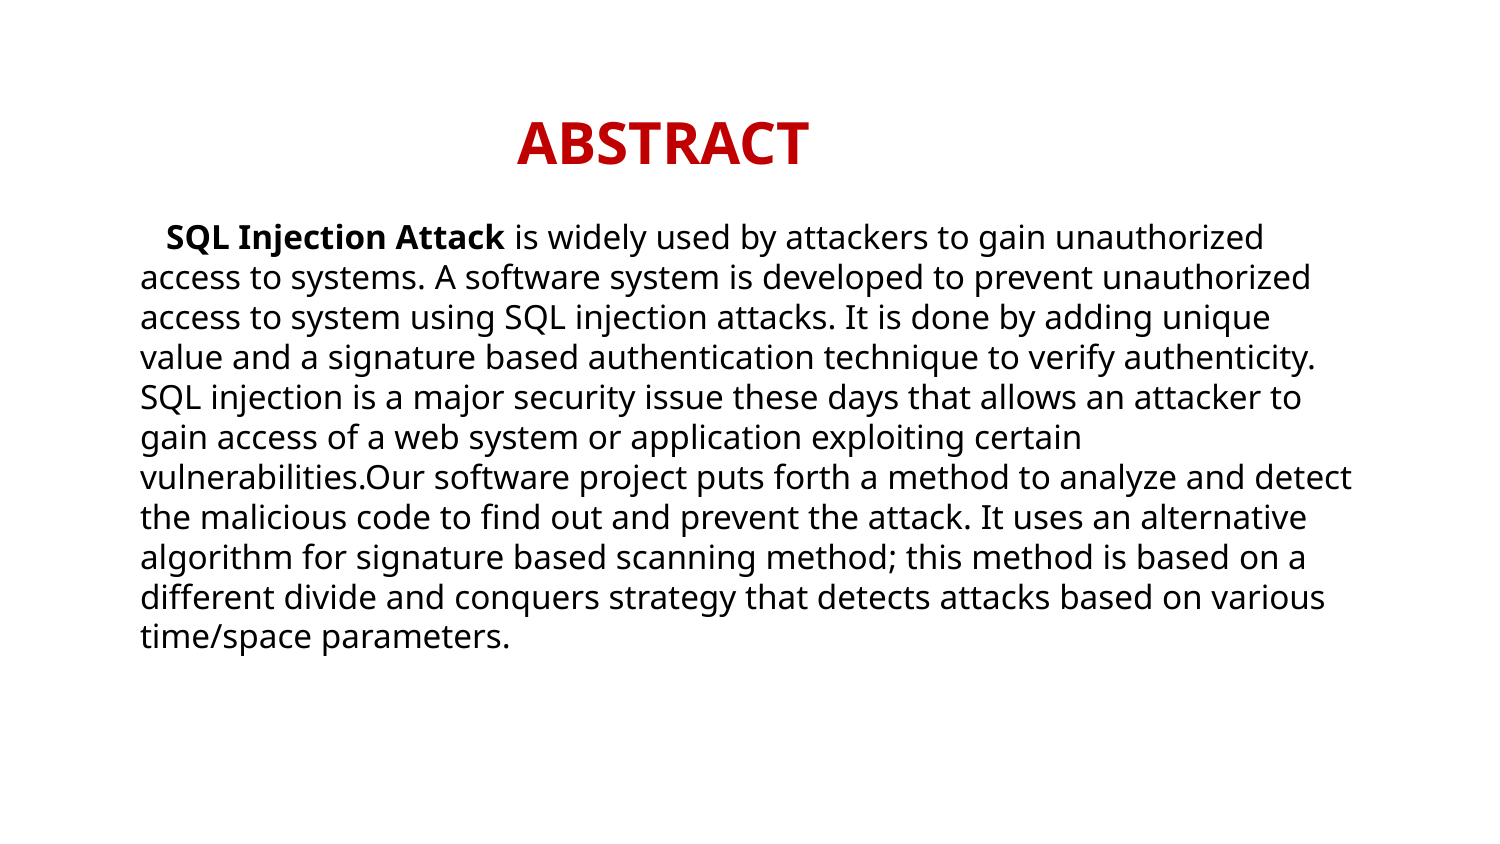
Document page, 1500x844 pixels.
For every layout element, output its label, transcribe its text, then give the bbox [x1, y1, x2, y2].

title ABSTRACT [122, 44, 1373, 186]
list SQL Injection Attack is widely used by attackers to gain unauthorized access to systems. A software system is developed to prevent unauthorized access to system using SQL injection attacks. It is done by adding unique value and a signature based authentication technique to verify authenticity. SQL injection is a major security issue these days that allows an attacker to gain access of a web system or application exploiting certain vulnerabilities.Our software project puts forth a method to analyze and detect the malicious code to find out and prevent the attack. It uses an alternative algorithm for signature based scanning method; this method is based on a different divide and conquers strategy that detects attacks based on various time/space parameters. [125, 201, 1375, 702]
